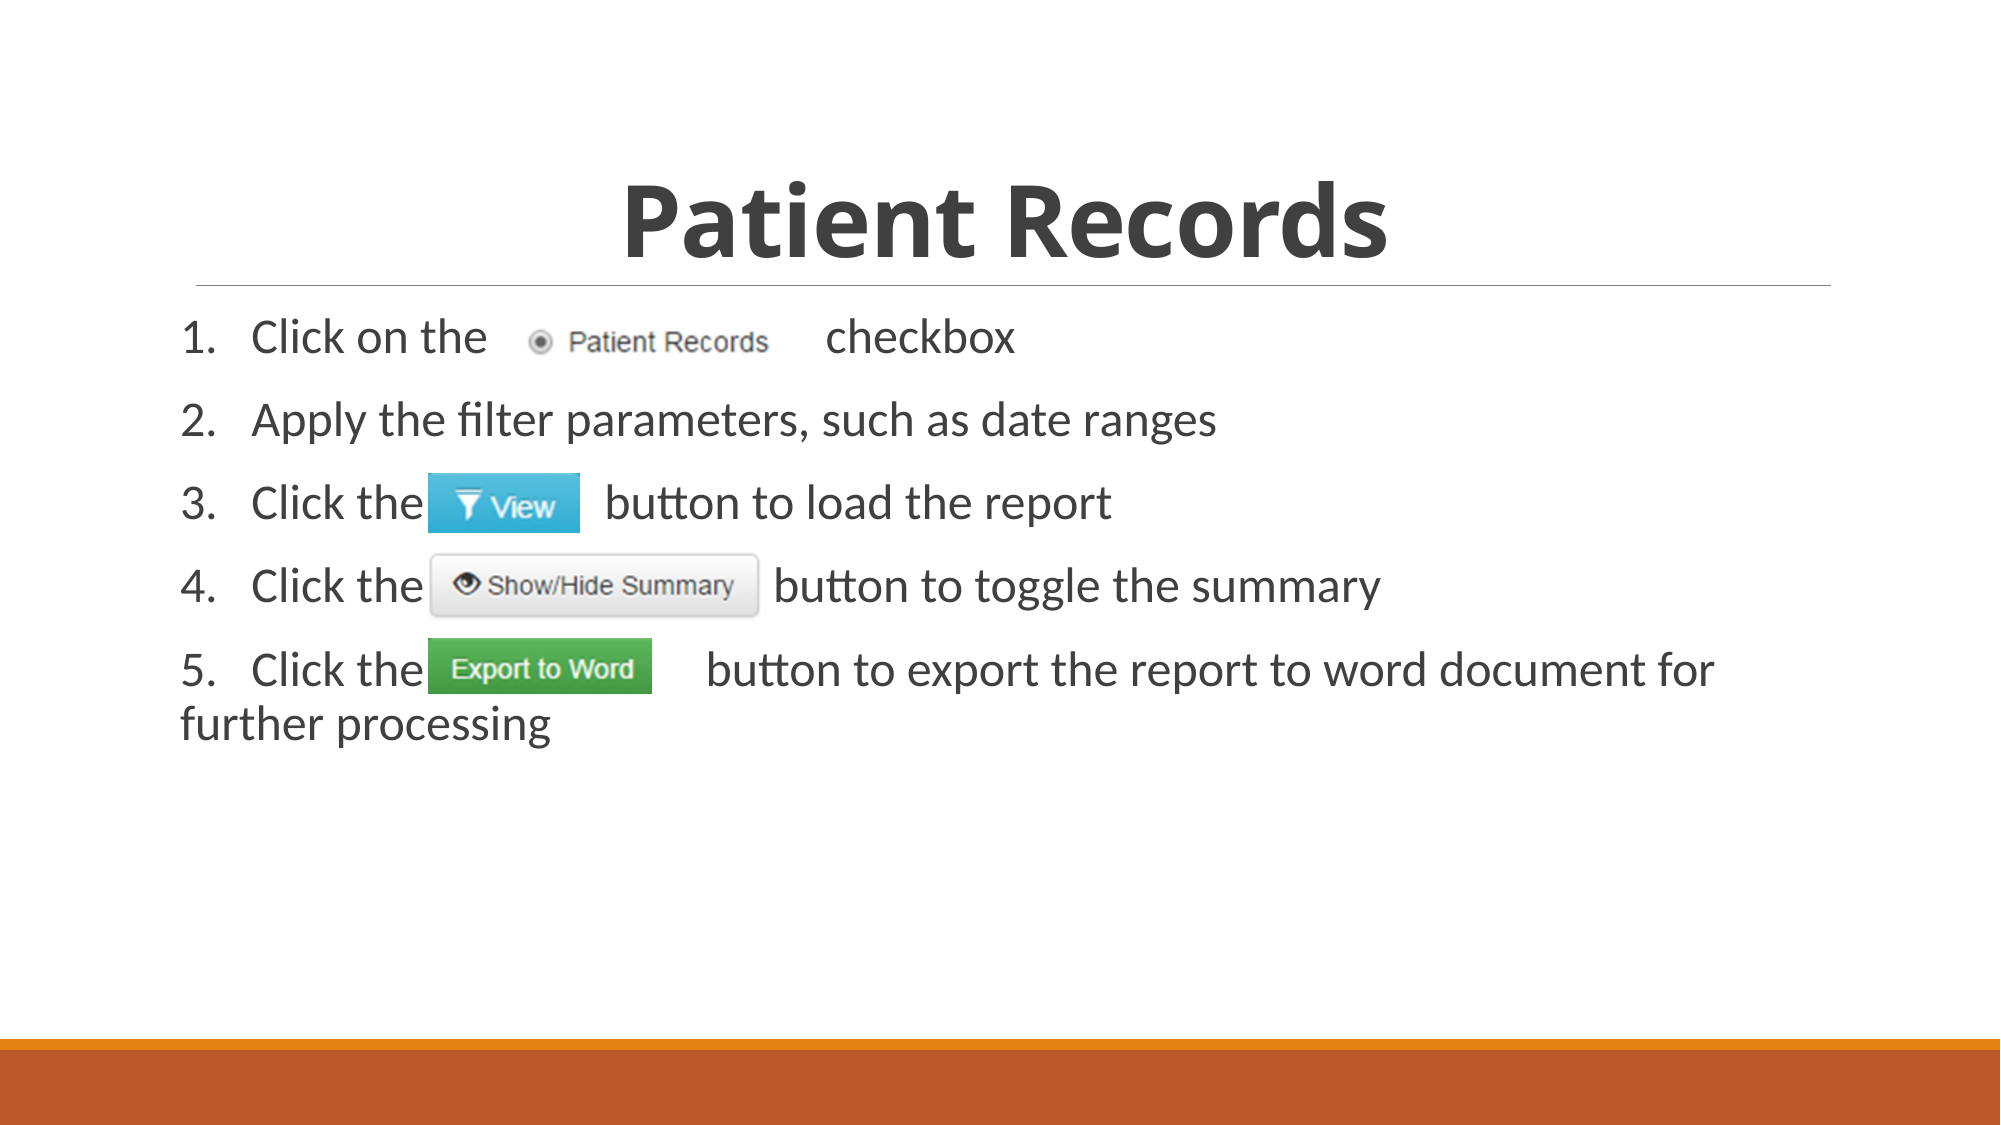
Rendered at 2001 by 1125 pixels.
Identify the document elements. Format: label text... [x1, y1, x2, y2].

picture [428, 549, 763, 621]
list 1. Click on the checkbox 2. Apply the filter parameters, such as date ranges 3. Click the button to load the report 4. Click the button to toggle the summary 5. Click the button to export the report to word document for further processing [180, 302, 1830, 963]
picture [428, 473, 581, 533]
picture [428, 637, 652, 694]
title Patient Records [180, 47, 1830, 285]
picture [525, 315, 789, 363]
